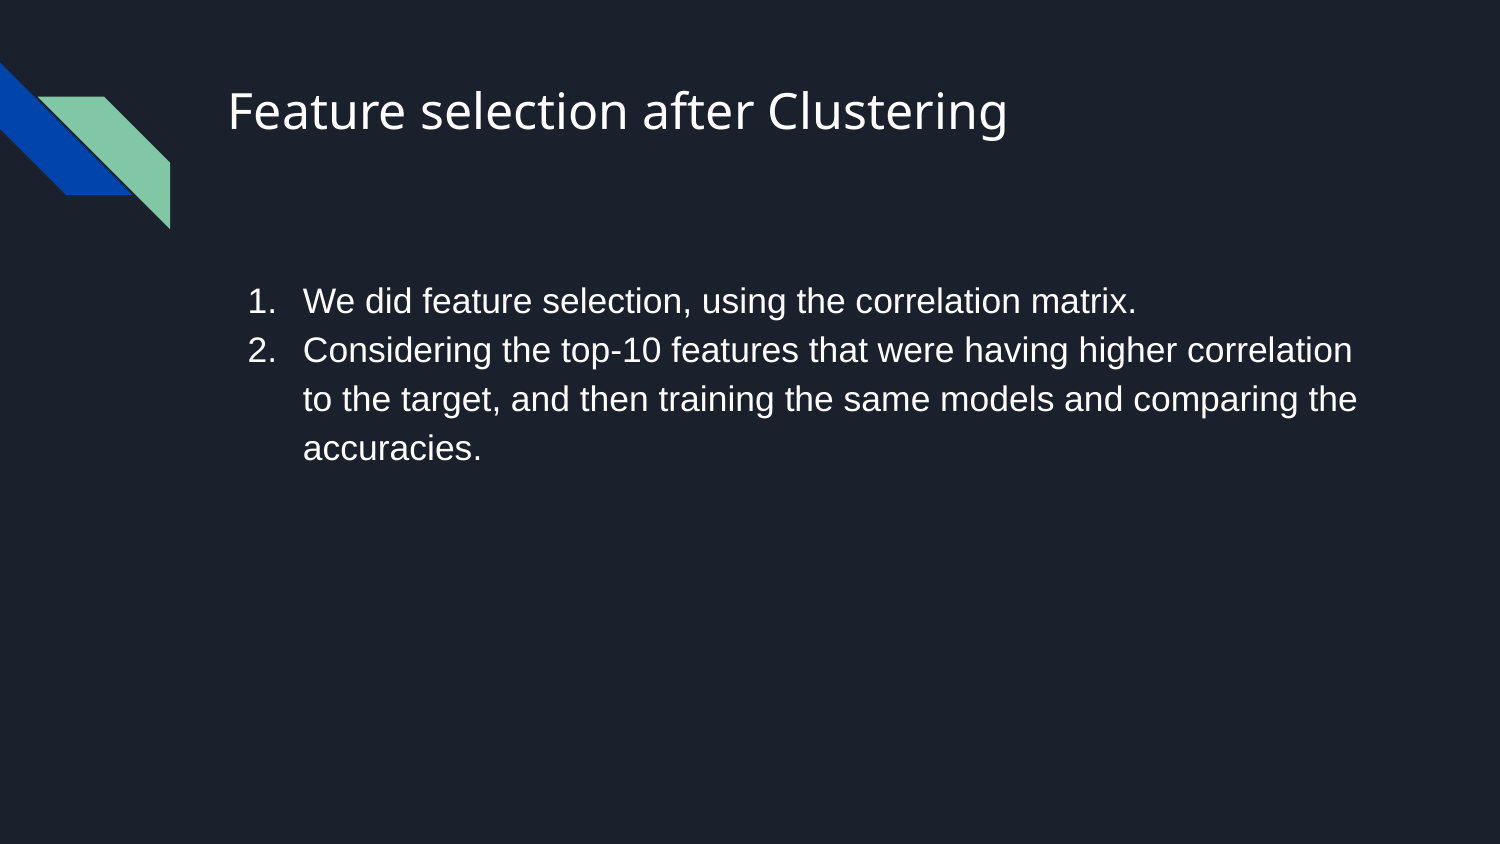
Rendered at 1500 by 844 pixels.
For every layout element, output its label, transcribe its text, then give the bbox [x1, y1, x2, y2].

title Feature selection after Clustering [212, 64, 1368, 215]
list We did feature selection, using the correlation matrix. Considering the top-10 features that were having higher correlation to the target, and then training the same models and comparing the accuracies. [212, 257, 1376, 517]
